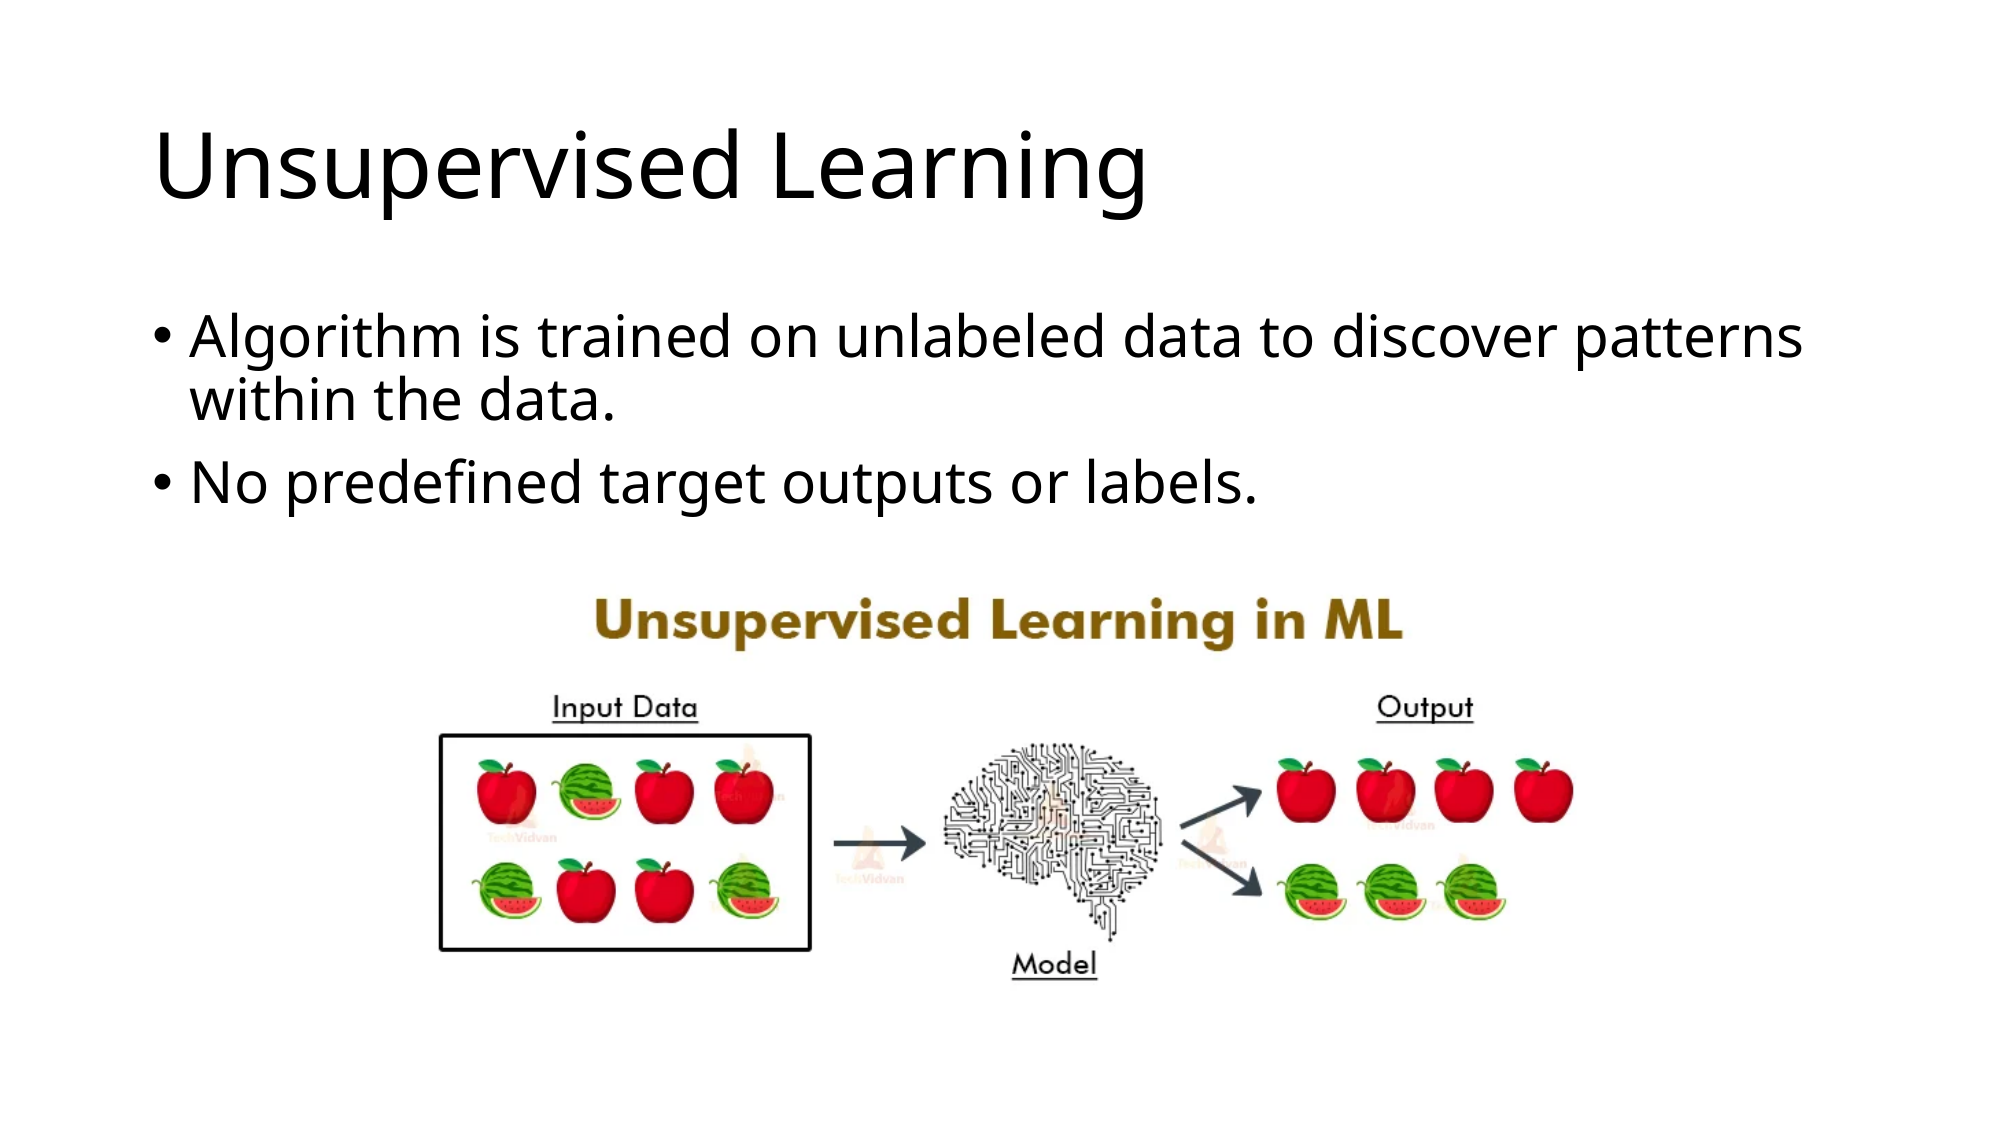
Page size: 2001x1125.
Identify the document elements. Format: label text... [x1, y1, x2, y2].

list Algorithm is trained on unlabeled data to discover patterns within the data. No predefined target outputs or labels. [137, 299, 1863, 1014]
picture [390, 561, 1610, 1019]
title Unsupervised Learning [137, 59, 1863, 278]
